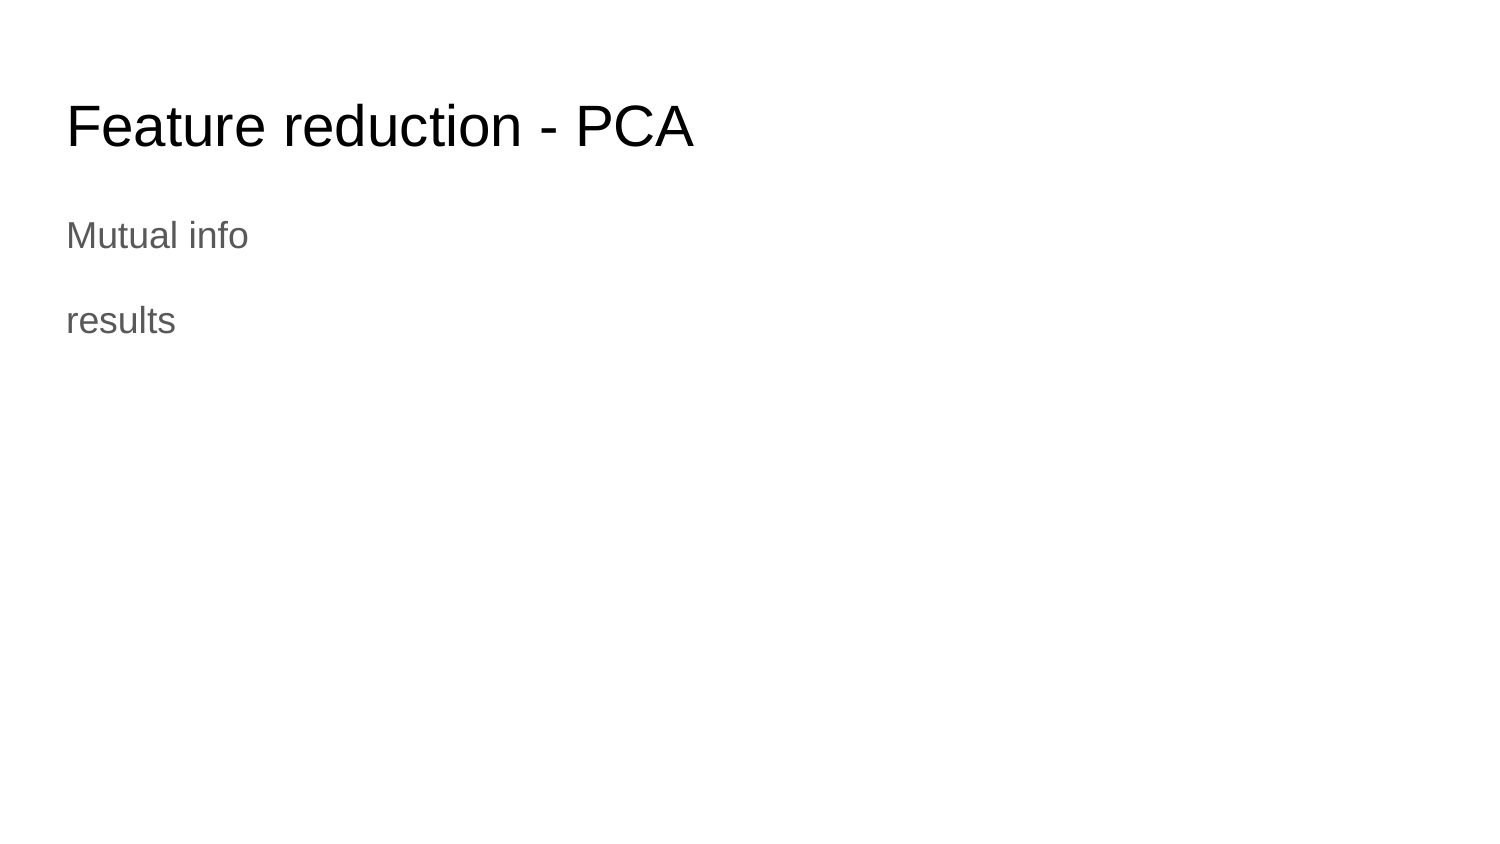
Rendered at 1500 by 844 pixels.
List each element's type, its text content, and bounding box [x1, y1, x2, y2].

list Mutual info results [51, 189, 1449, 750]
title Feature reduction - PCA [51, 72, 1449, 167]
